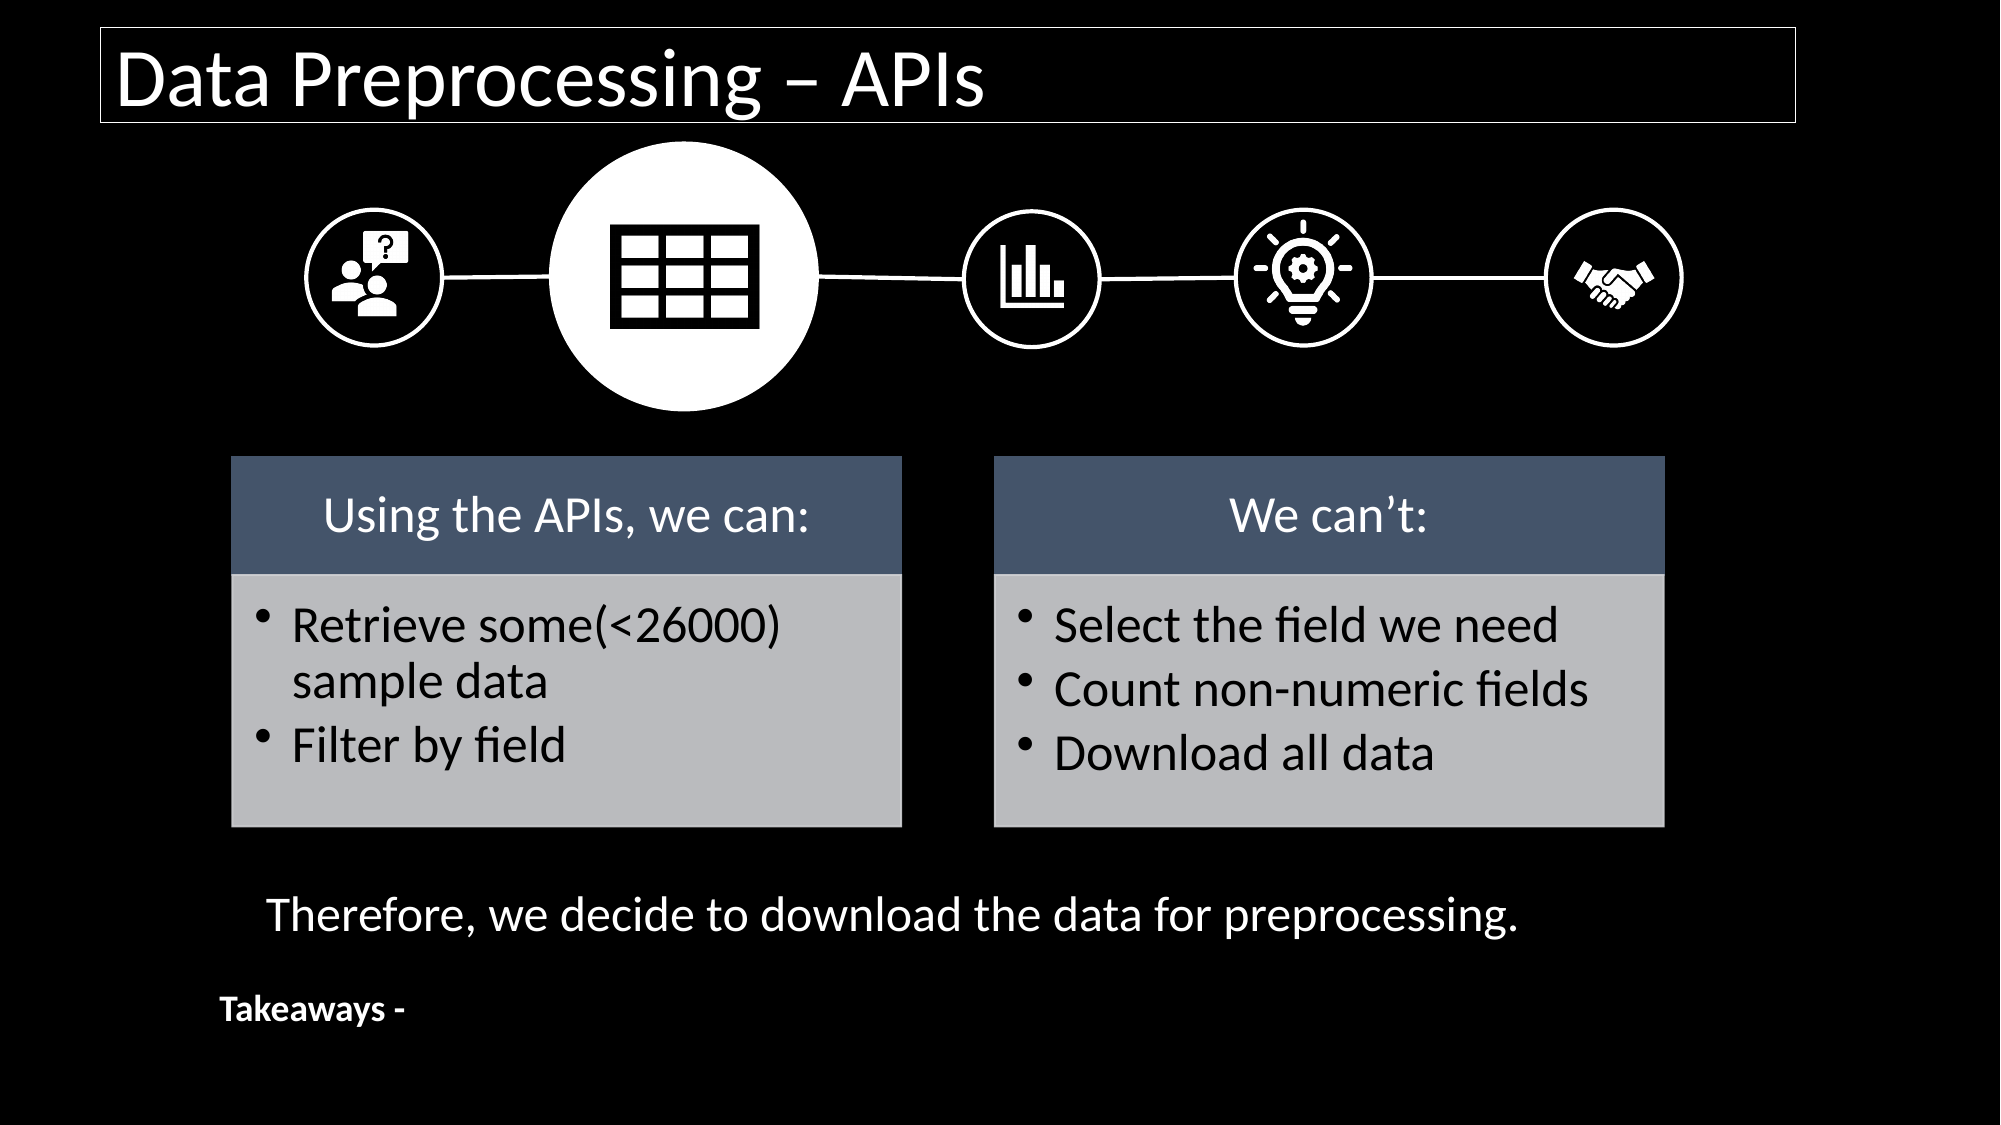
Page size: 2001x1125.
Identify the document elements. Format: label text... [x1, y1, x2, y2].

text_box [1277, 209, 1330, 215]
text_box [551, 143, 817, 410]
text_box [1235, 243, 1245, 312]
text_box [1263, 332, 1345, 346]
text_box Therefore, we decide to download the data for preprocessing. [250, 874, 1677, 949]
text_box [816, 276, 964, 280]
text_box [1570, 330, 1657, 346]
text_box Data Preprocessing – APIs [100, 27, 1796, 123]
picture [987, 232, 1077, 321]
picture [595, 187, 774, 366]
text_box [1363, 244, 1372, 311]
text_box [306, 239, 318, 316]
picture [1569, 240, 1659, 330]
text_box [326, 229, 443, 346]
picture [1245, 215, 1363, 332]
text_box Takeaways - [204, 976, 1796, 1037]
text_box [232, 452, 1664, 831]
text_box [963, 211, 1100, 348]
text_box [1545, 209, 1682, 329]
text_box [335, 209, 414, 222]
picture [318, 222, 422, 326]
